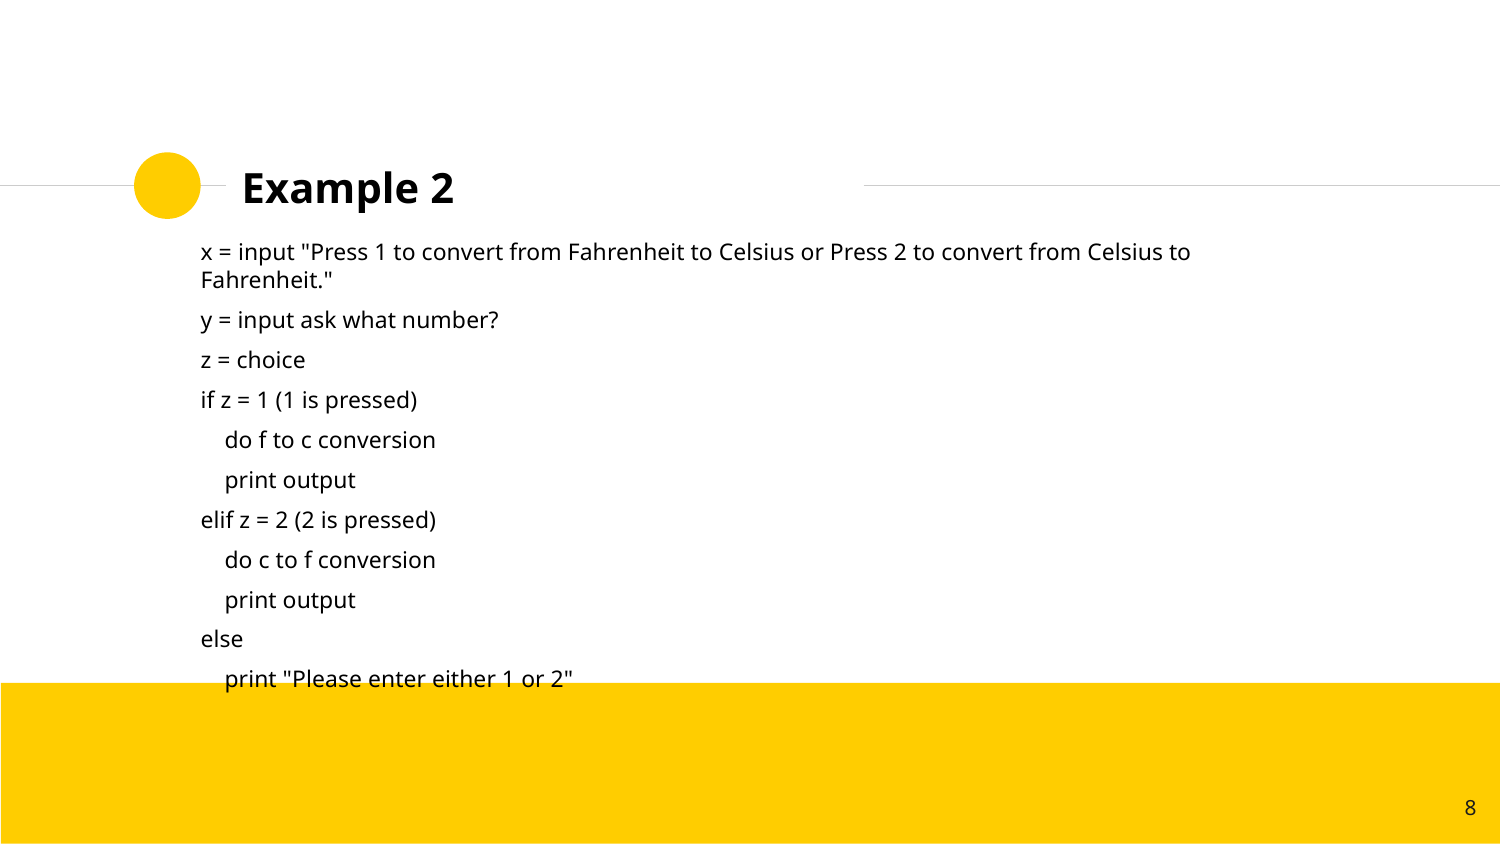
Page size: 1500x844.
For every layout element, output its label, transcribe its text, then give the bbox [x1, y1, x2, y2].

text_box [0, 682, 1500, 844]
title Example 2 [226, 151, 863, 222]
slide_number ‹#› [1401, 779, 1492, 844]
list x = input "Press 1 to convert from Fahrenheit to Celsius or Press 2 to convert from Celsius to Fahrenheit." y = input ask what number? z = choice if z = 1 (1 is pressed) do f to c conversion print output elif z = 2 (2 is pressed) do c to f conversion print output else print "Please enter either 1 or 2" [185, 222, 1303, 817]
